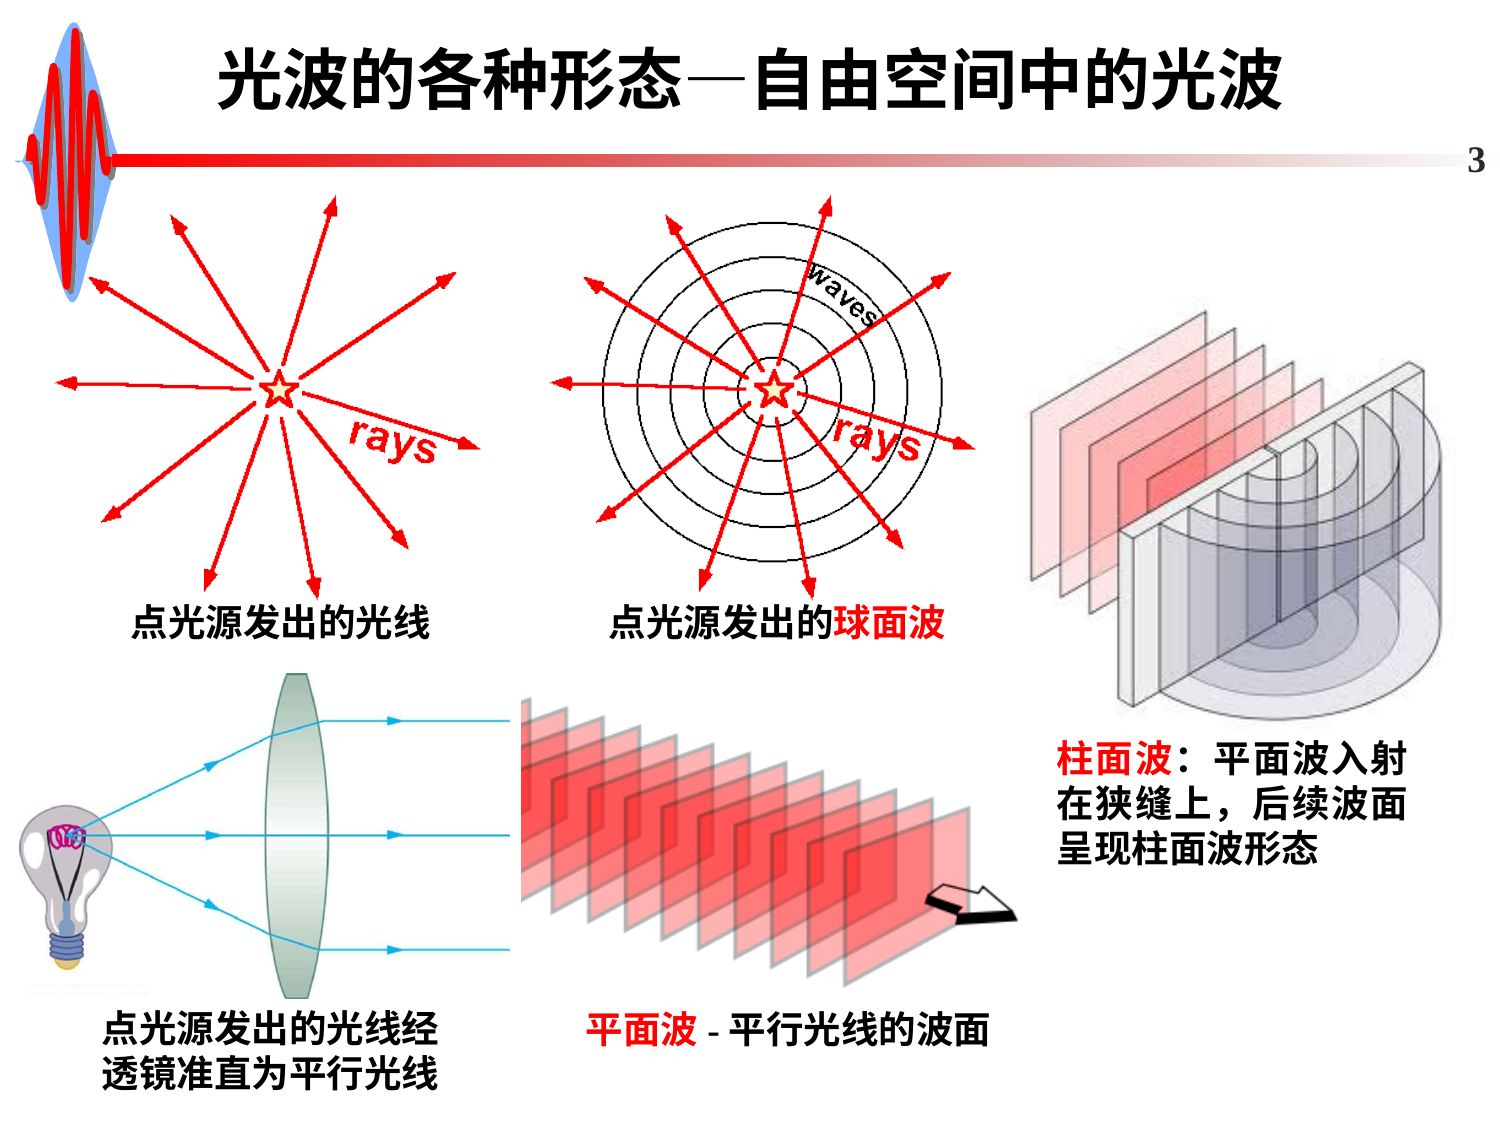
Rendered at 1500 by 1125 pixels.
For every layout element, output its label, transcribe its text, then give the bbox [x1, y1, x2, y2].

text_box 点光源发出的光线 [78, 623, 484, 652]
title 光波的各种形态—自由空间中的光波 [42, 19, 1458, 137]
picture [520, 297, 1458, 1003]
picture [537, 185, 981, 614]
text_box 平面波-平行光线的波面 [537, 998, 1040, 1059]
text_box 点光源发出的光线经透镜准直为平行光线 [86, 1007, 467, 1103]
slide_number 3 [1370, 140, 1500, 176]
picture [18, 672, 510, 999]
picture [42, 185, 486, 614]
text_box 点光源发出的球面波 [544, 591, 1010, 652]
text_box 柱面波：平面波入射在狭缝上，后续波面呈现柱面波形态 [1042, 740, 1424, 878]
